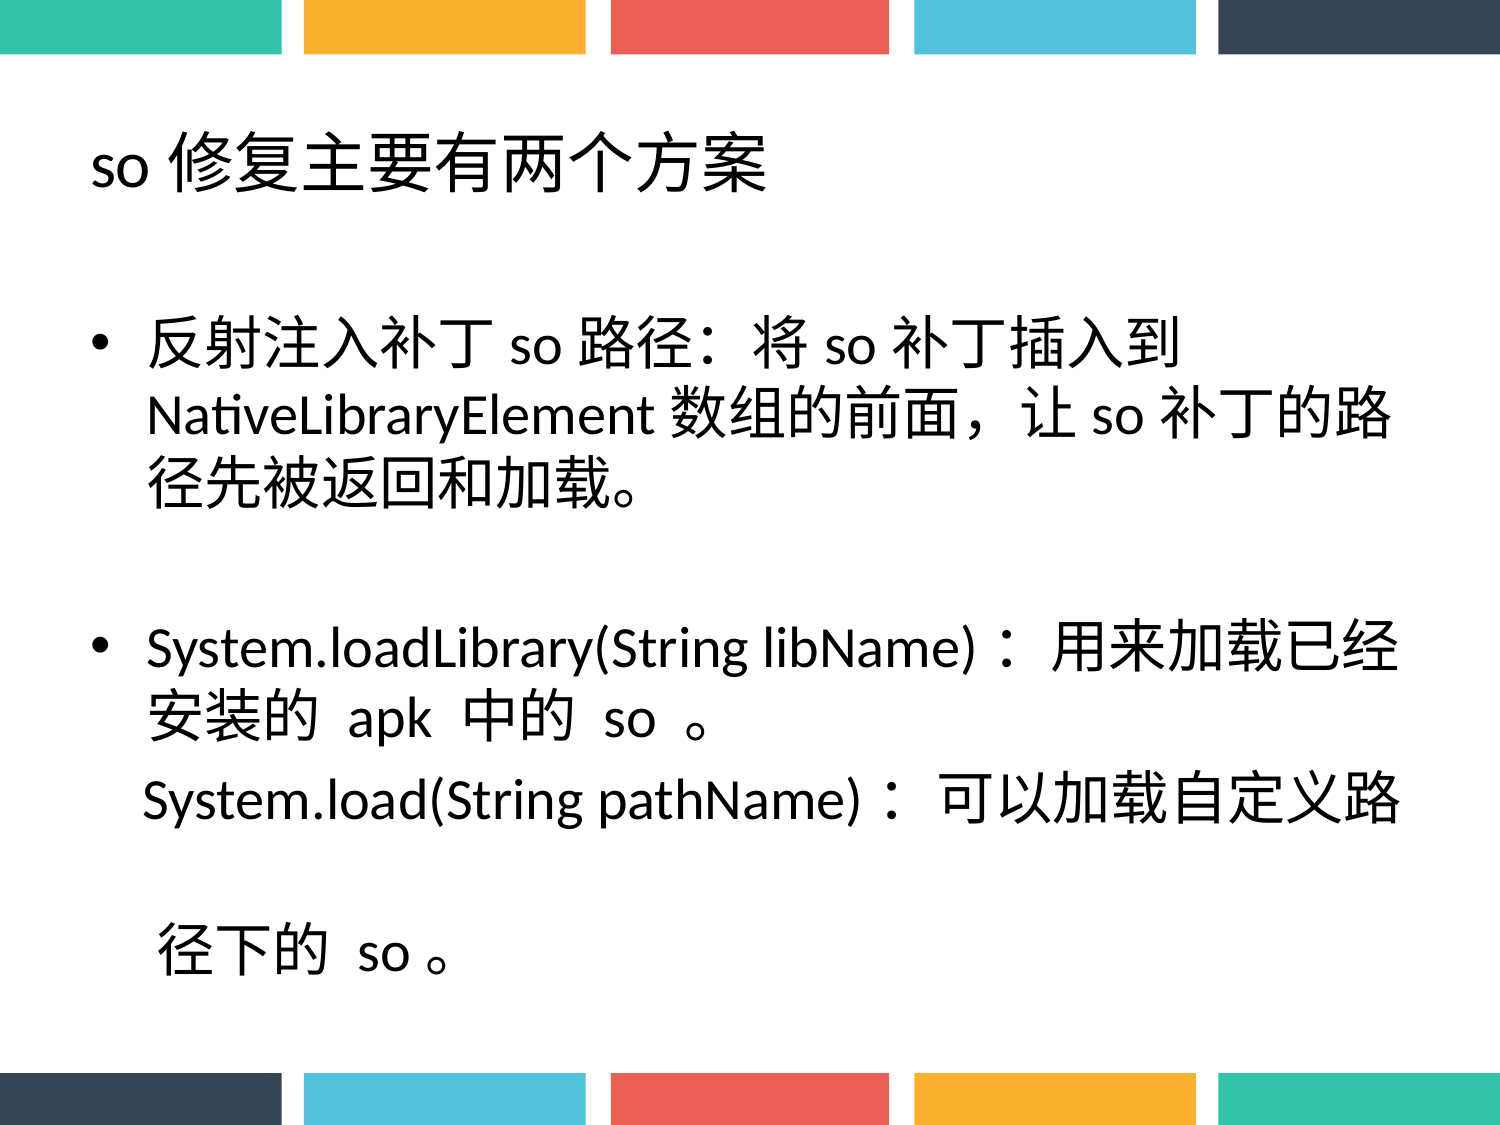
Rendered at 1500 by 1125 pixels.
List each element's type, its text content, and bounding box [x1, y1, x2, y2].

text_box [0, 1073, 282, 1125]
text_box [914, 1073, 1196, 1125]
text_box [610, 0, 890, 55]
text_box [914, 0, 1196, 55]
list so修复主要有两个方案 反射注入补丁so路径：将so补丁插入到NativeLibraryElement数组的前面，让so补丁的路径先被返回和加载。 System.loadLibrary(String libName)：用来加载已经安装的 apk 中的 so 。 System.load(String pathName)：可以加载自定义路 径下的 so。 [75, 113, 1425, 1005]
text_box [303, 0, 586, 55]
text_box [0, 0, 282, 55]
text_box [1218, 1073, 1500, 1125]
text_box [1218, 0, 1500, 55]
text_box [303, 1073, 586, 1125]
text_box [610, 1073, 890, 1125]
